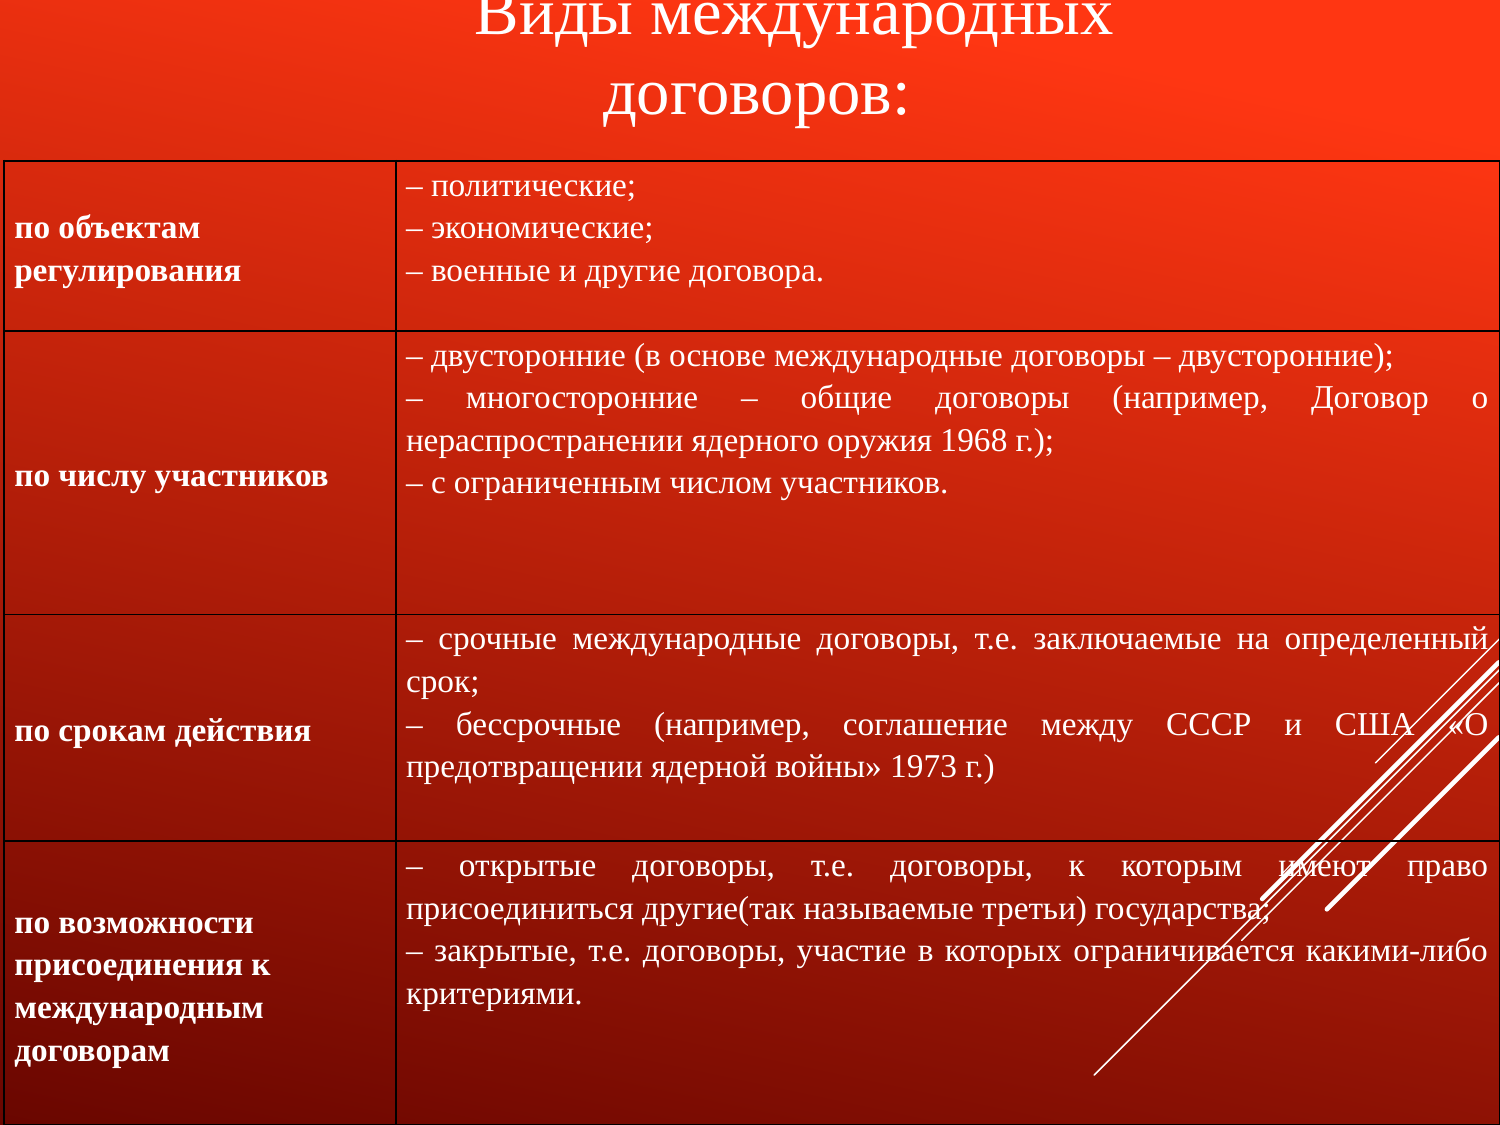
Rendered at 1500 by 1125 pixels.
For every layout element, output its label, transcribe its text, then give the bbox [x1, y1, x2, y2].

table_cell – двусторонние (в основе международные договоры – двусторонние); – многосторонние – общие договоры (например, Договор о нераспространении ядерного оружия 1968 г.); – с ограниченным числом участников. [397, 332, 1499, 614]
table_cell – открытые договоры, т.е. договоры, к которым имеют право присоединиться другие(так называемые третьи) государства; – закрытые, т.е. договоры, участие в которых ограничивается какими-либо критериями. [397, 842, 1499, 1124]
text_box Виды международных договоров: [259, 0, 1255, 96]
table_cell по числу участников [5, 332, 395, 614]
table_cell по возможности присоединения к международным договорам [5, 842, 395, 1124]
table_cell по срокам действия [5, 615, 395, 840]
table_header по объектам регулирования [5, 162, 395, 330]
table_header – политические; – экономические; – военные и другие договора. [397, 162, 1499, 330]
table_cell – срочные международные договоры, т.е. заключаемые на определенный срок; – бессрочные (например, соглашение между СССР и США «О предотвращении ядерной войны» 1973 г.) [397, 615, 1499, 840]
